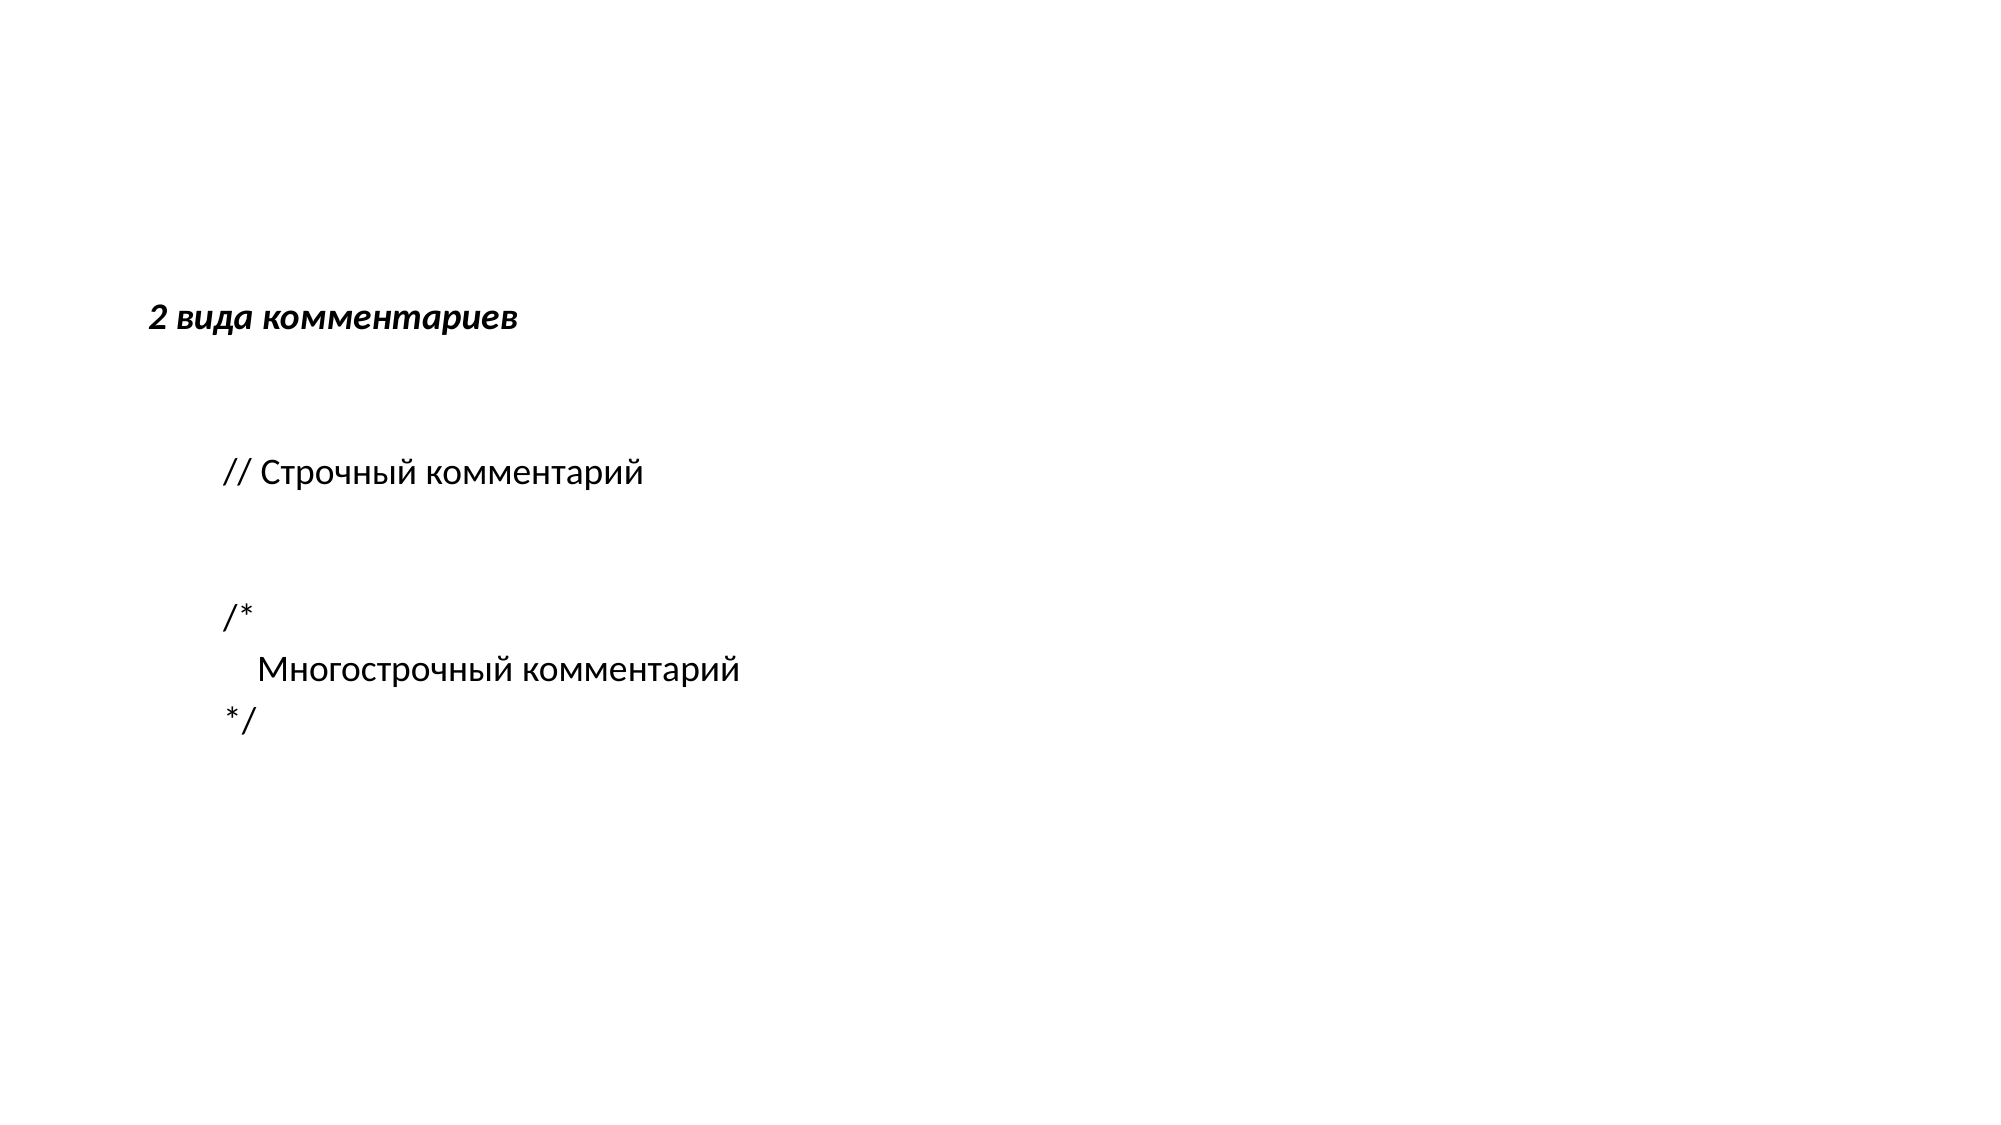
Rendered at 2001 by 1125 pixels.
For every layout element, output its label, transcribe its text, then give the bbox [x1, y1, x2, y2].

text_box 2 вида комментариев // Строчный комментарий /* Многострочный комментарий */ [133, 277, 1134, 860]
